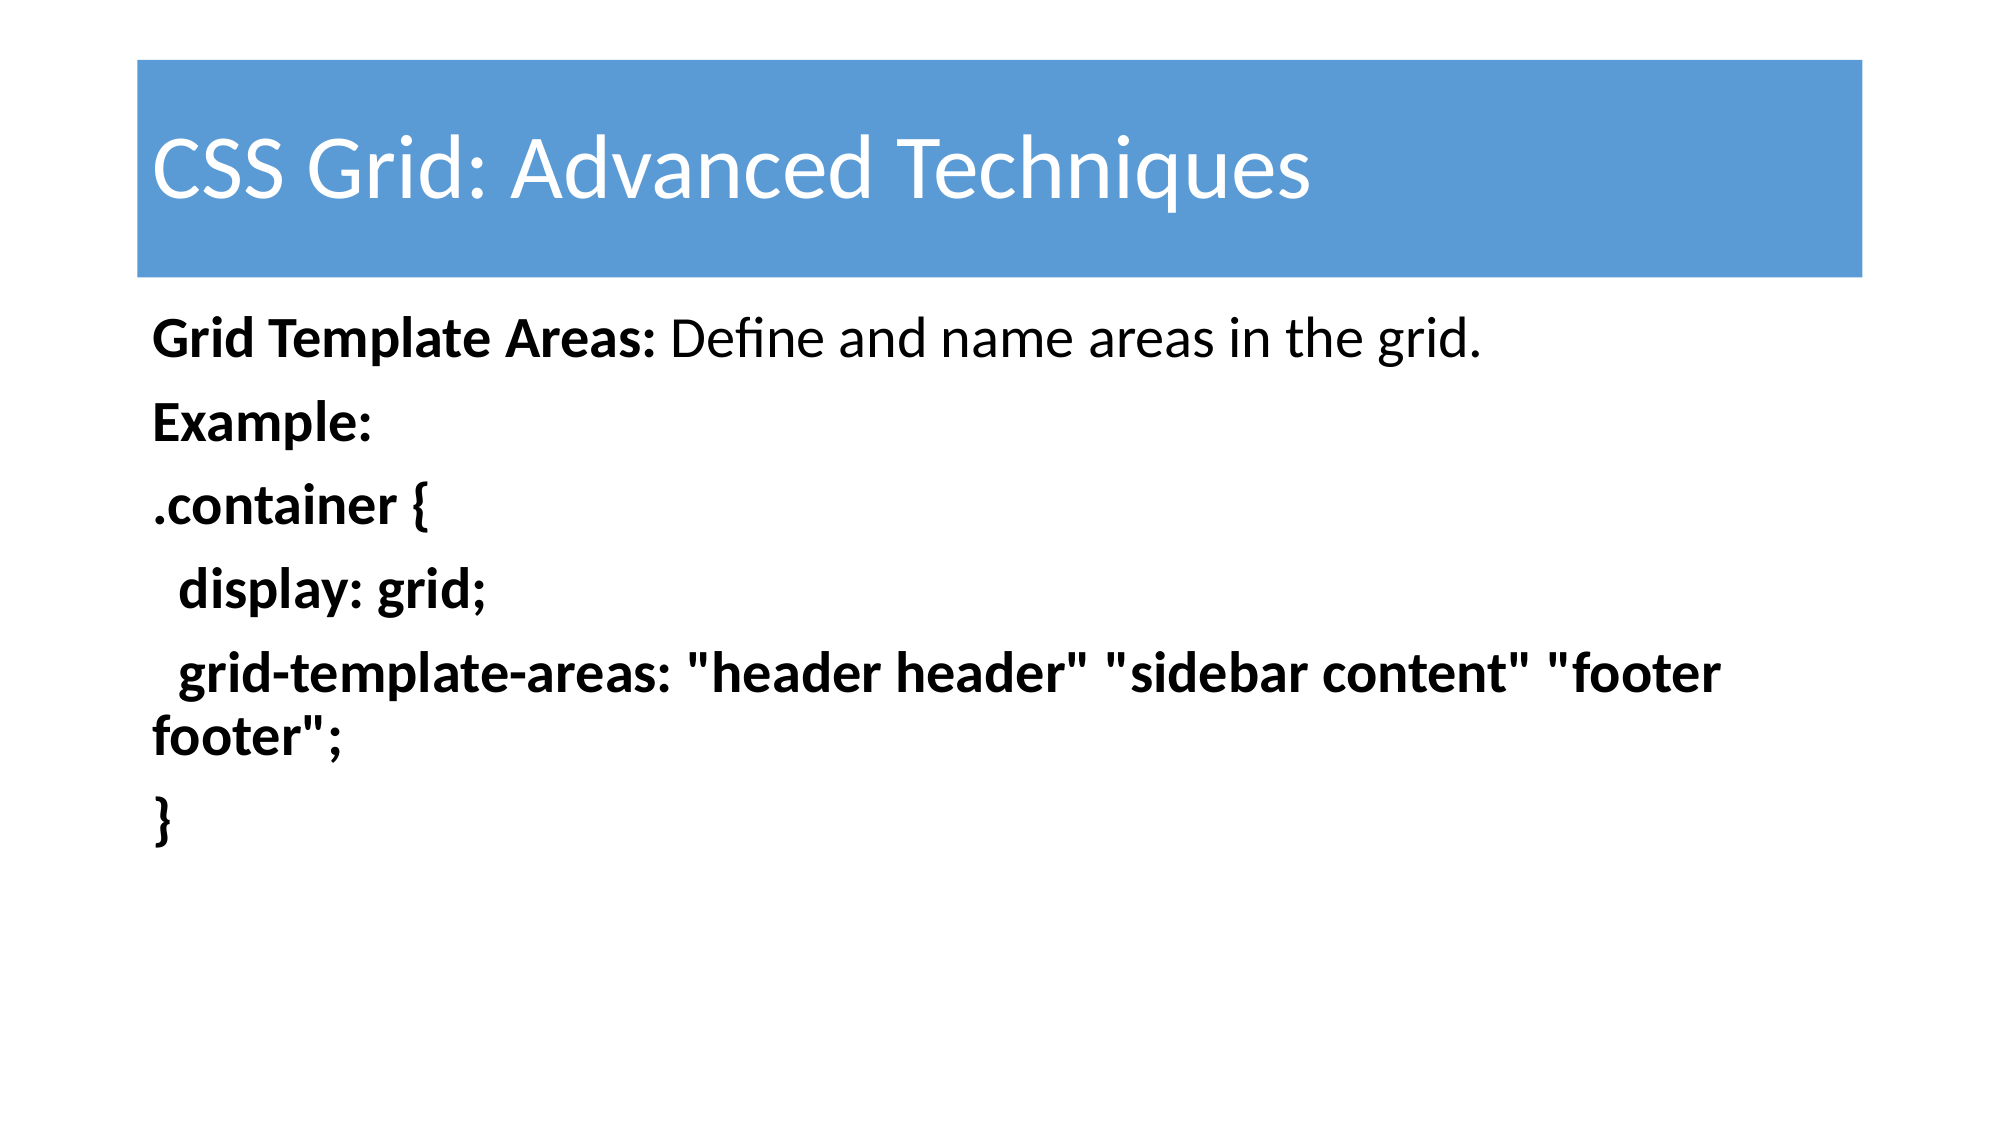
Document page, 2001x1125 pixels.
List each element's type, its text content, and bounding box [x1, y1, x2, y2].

title CSS Grid: Advanced Techniques [137, 59, 1863, 278]
list Grid Template Areas: Define and name areas in the grid. Example: .container { display: grid; grid-template-areas: "header header" "sidebar content" "footer footer"; } [137, 299, 1863, 1014]
